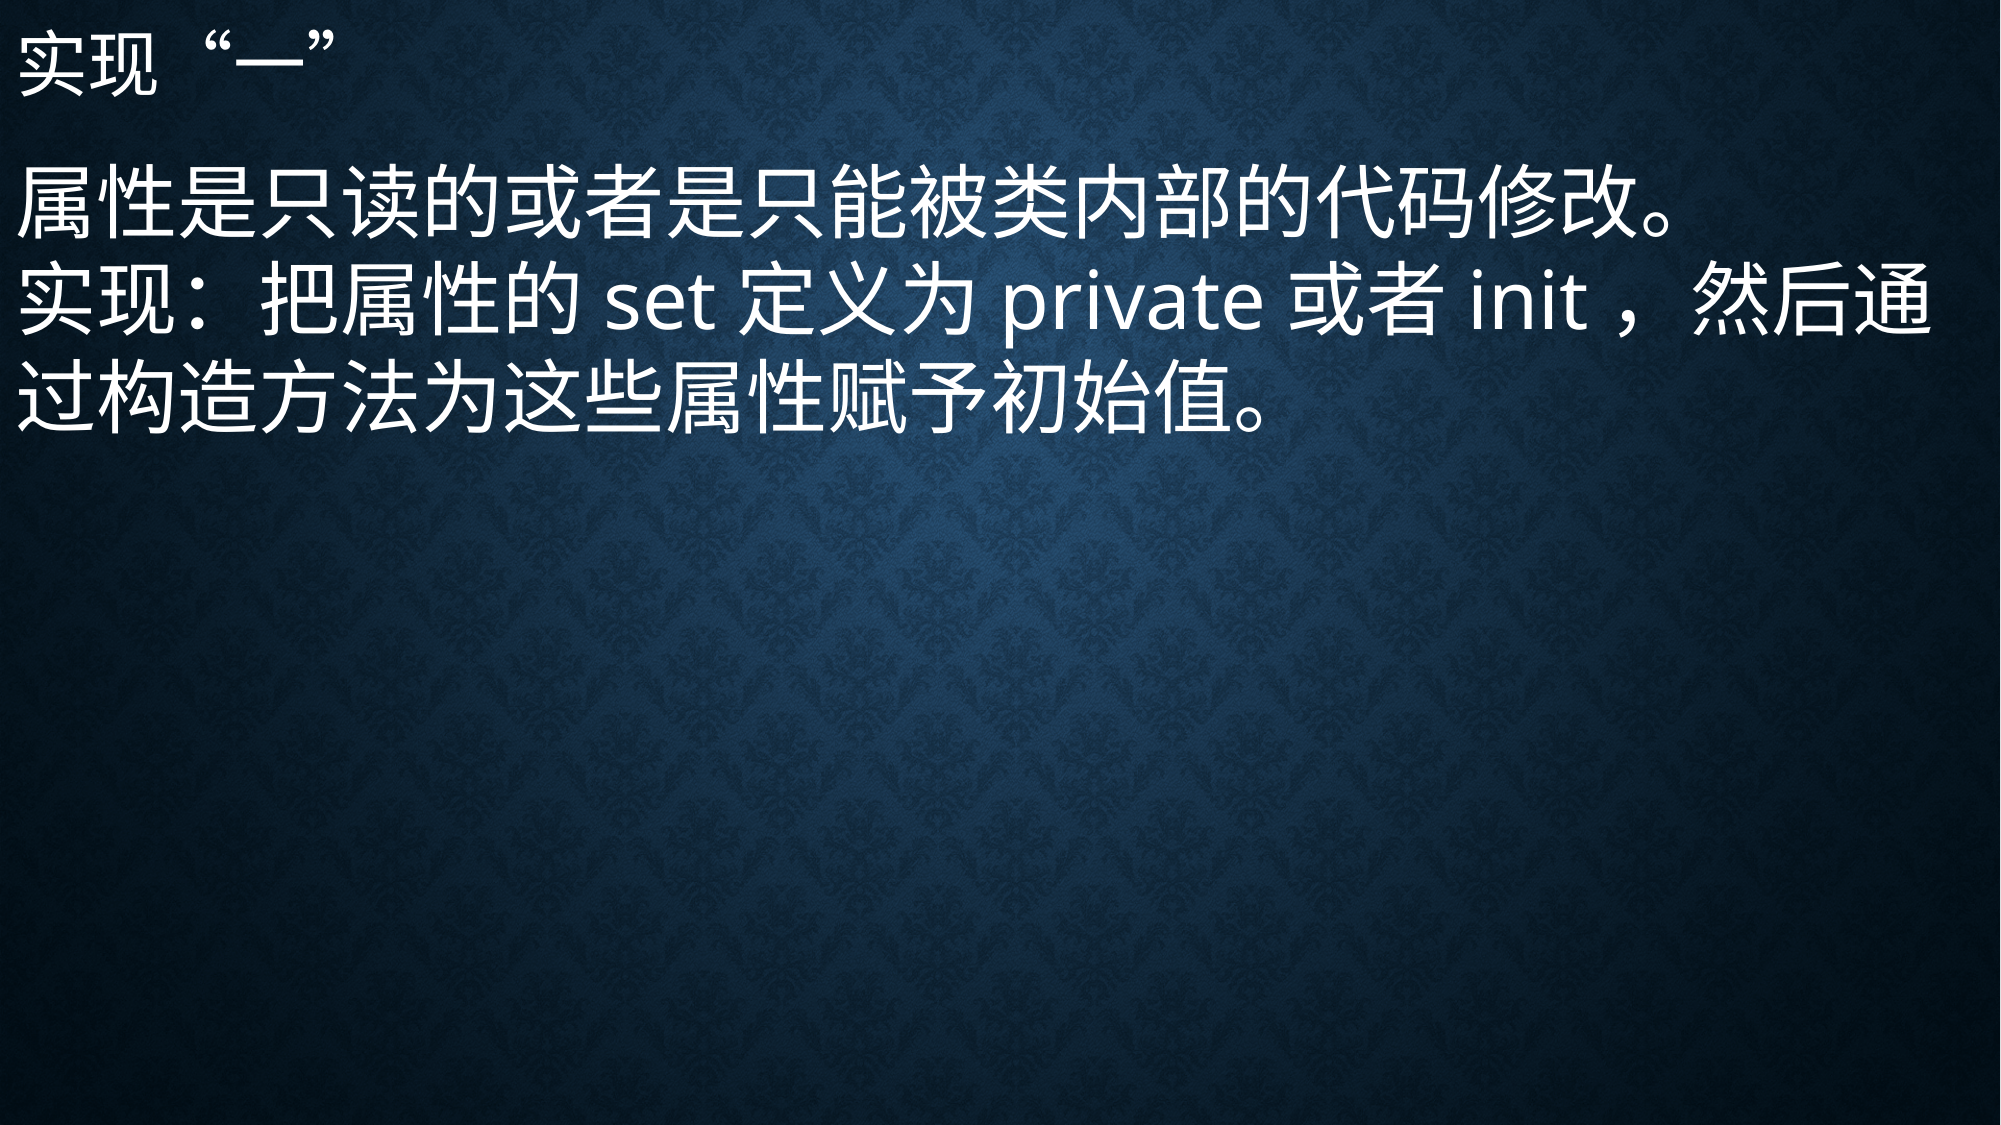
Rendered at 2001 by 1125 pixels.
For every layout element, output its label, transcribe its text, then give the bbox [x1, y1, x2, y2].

text_box 属性是只读的或者是只能被类内部的代码修改。 实现：把属性的set定义为private或者init，然后通过构造方法为这些属性赋予初始值。 [0, 143, 1959, 1115]
list 实现“一” [0, 10, 1959, 122]
